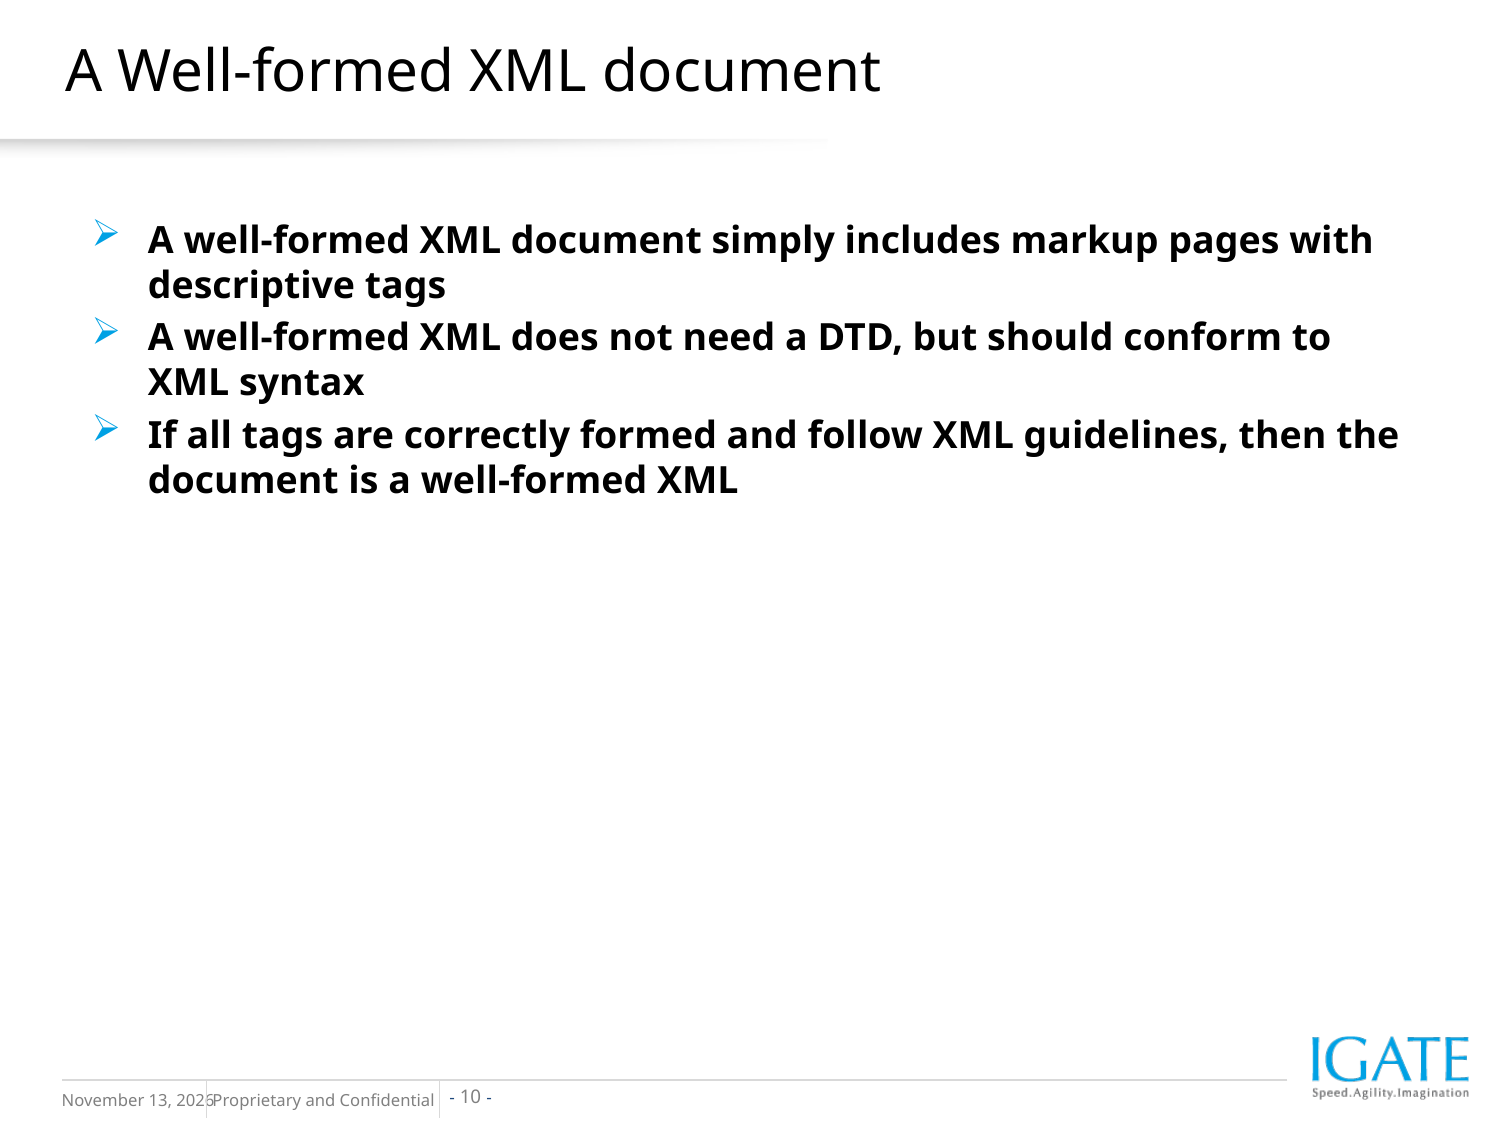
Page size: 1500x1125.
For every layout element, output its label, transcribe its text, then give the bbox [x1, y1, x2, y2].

picture [0, 112, 919, 174]
title A Well-formed XML document [50, 3, 1400, 134]
list A well-formed XML document simply includes markup pages with descriptive tags A well-formed XML does not need a DTD, but should conform to XML syntax If all tags are correctly formed and follow XML guidelines, then the document is a well-formed XML [76, 208, 1427, 951]
picture [1304, 1028, 1475, 1105]
